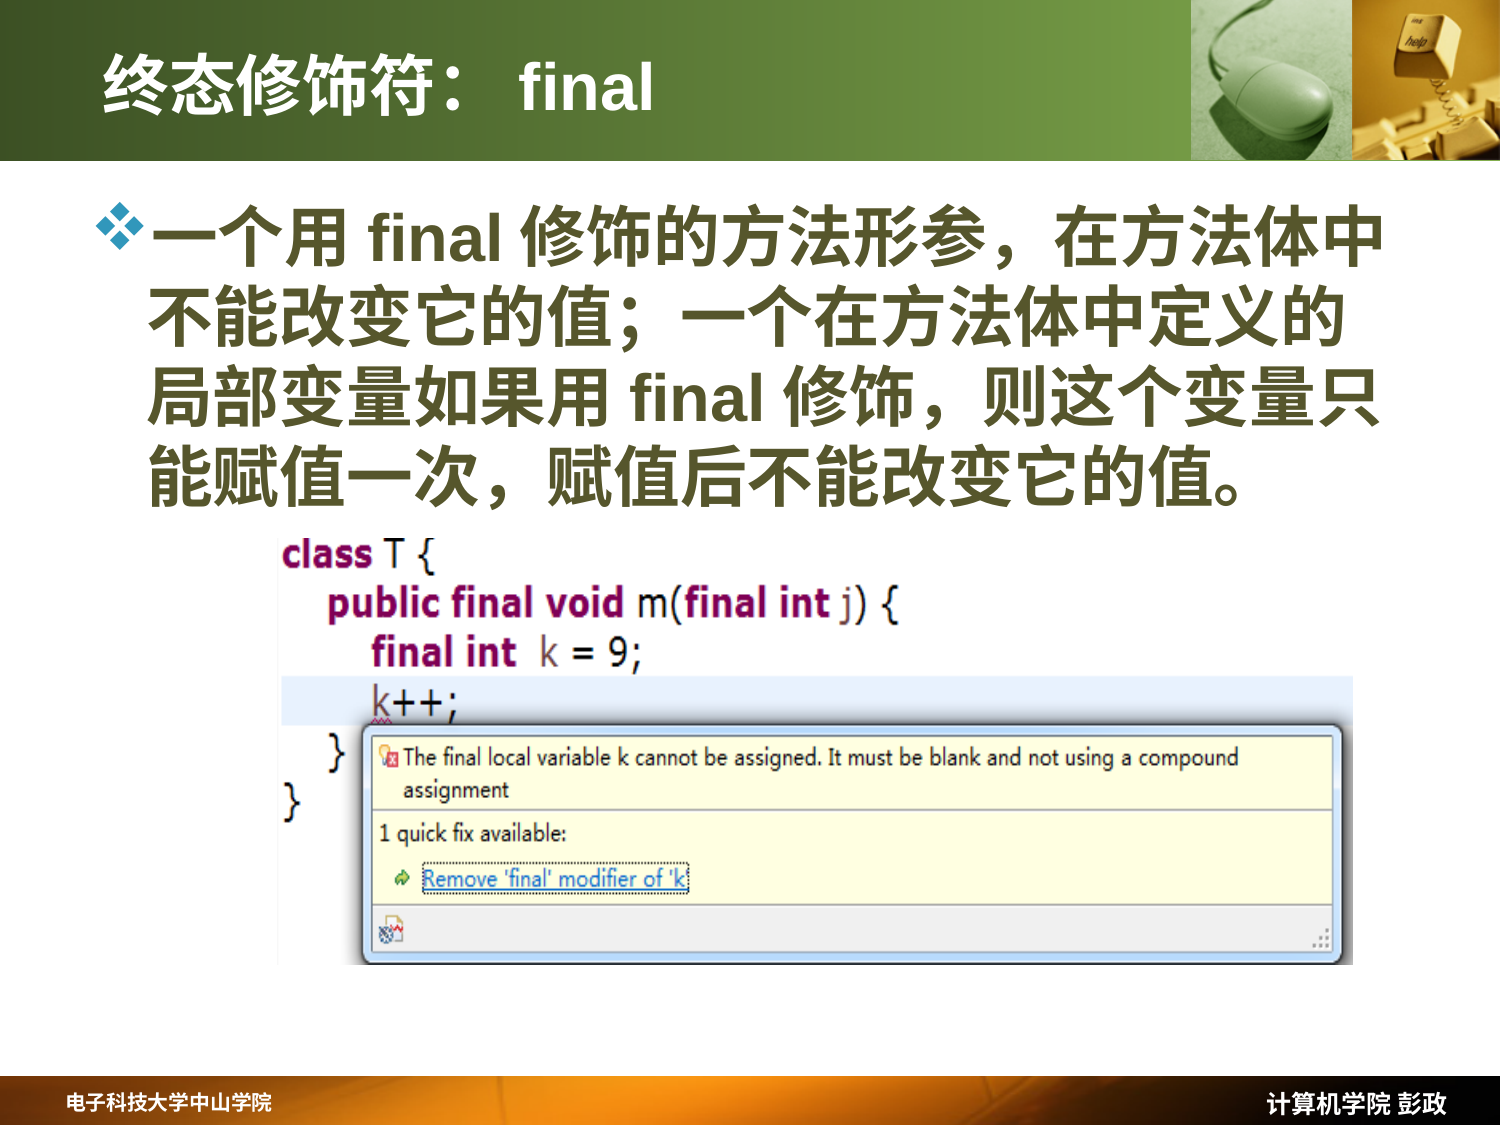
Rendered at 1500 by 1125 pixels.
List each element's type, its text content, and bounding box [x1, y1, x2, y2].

picture [277, 538, 1353, 965]
list 一个用final修饰的方法形参，在方法体中不能改变它的值；一个在方法体中定义的局部变量如果用final修饰，则这个变量只能赋值一次，赋值后不能改变它的值。 [75, 187, 1425, 1050]
slide_number 电子科技大学中山学院 [50, 1082, 500, 1125]
footer 计算机学院 彭政 [1012, 1081, 1463, 1125]
title 终态修饰符：final [87, 37, 1175, 130]
picture [1191, 0, 1500, 160]
picture [0, 1076, 1500, 1125]
